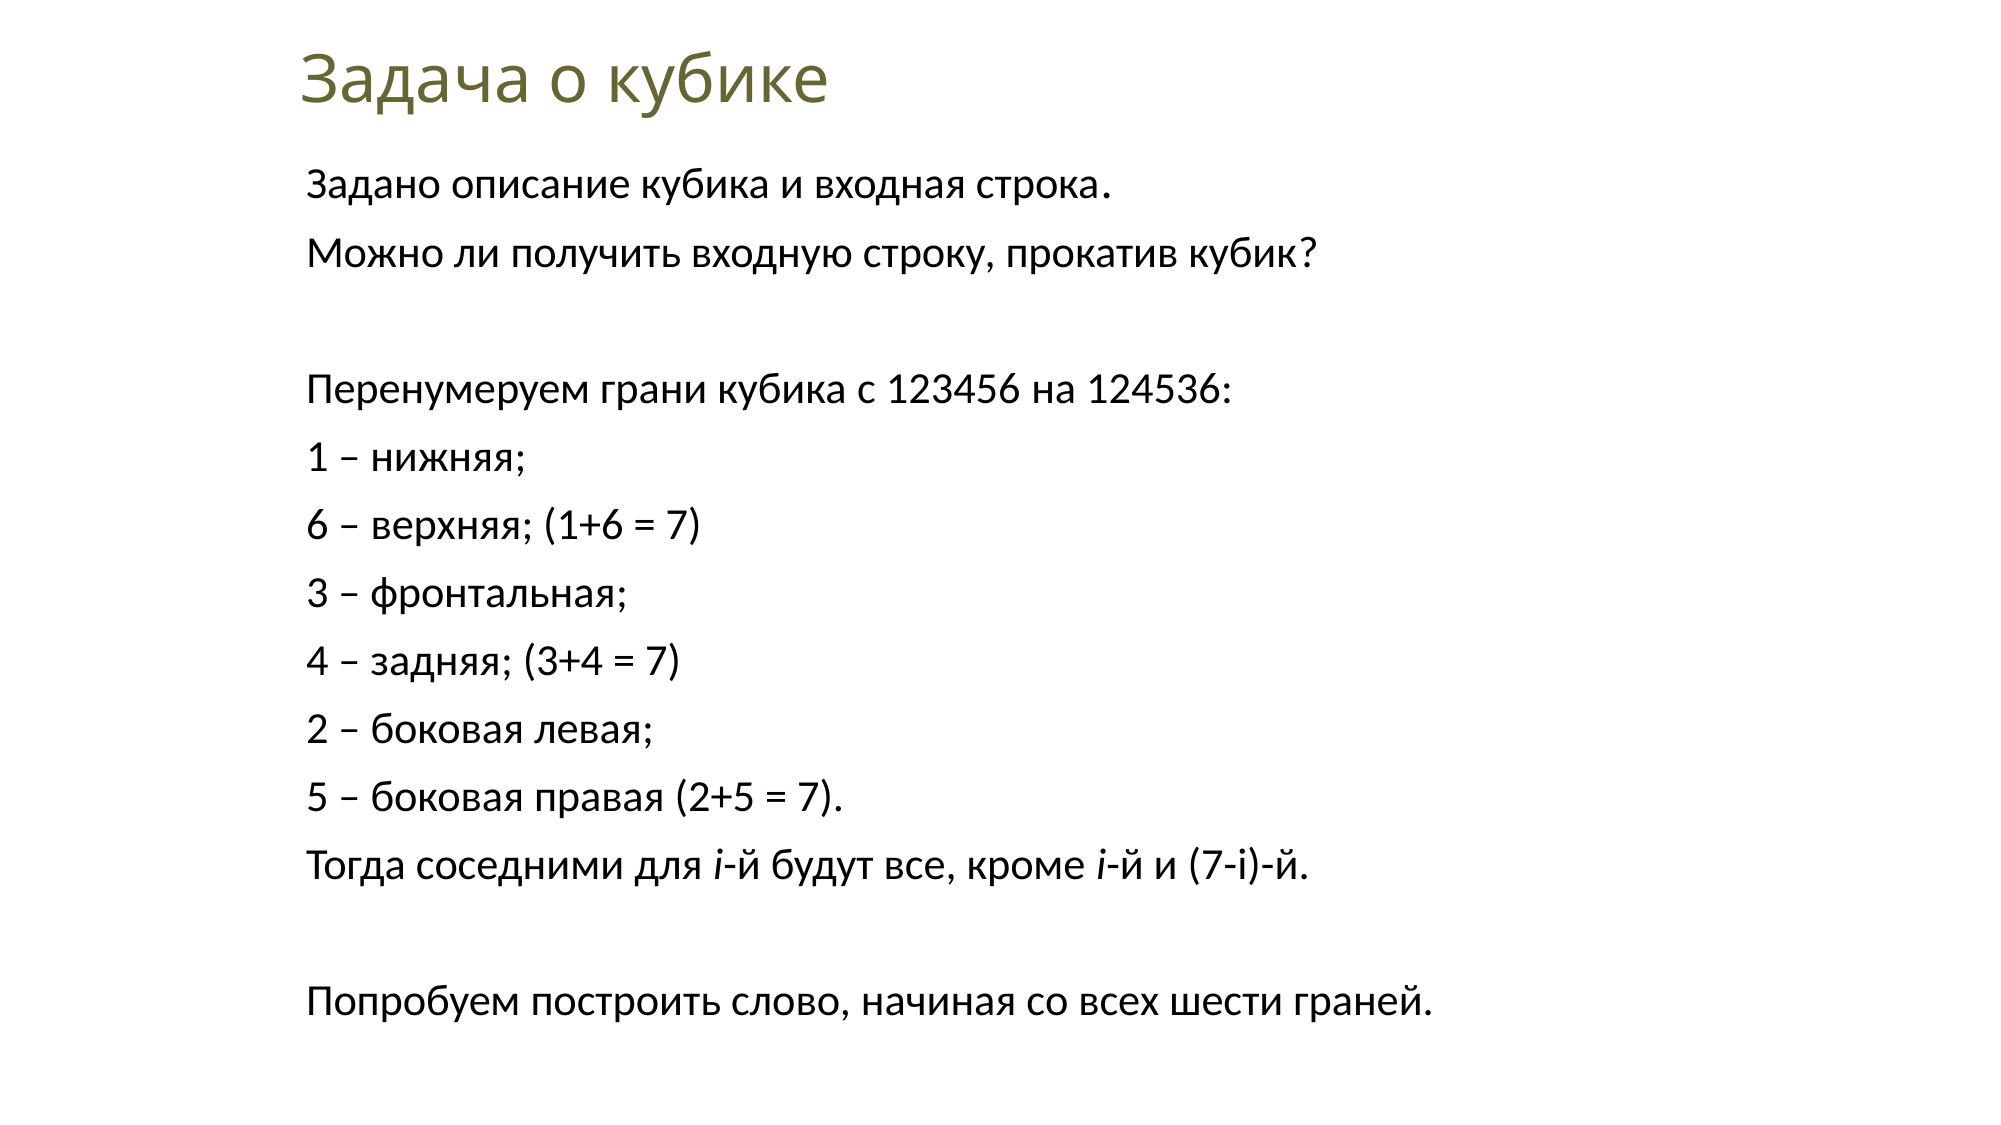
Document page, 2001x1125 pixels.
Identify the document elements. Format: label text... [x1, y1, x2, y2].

list Задано описание кубика и входная строка. Можно ли получить входную строку, прокатив кубик? Перенумеруем грани кубика c 123456 на 124536: 1 – нижняя; 6 – верхняя; (1+6 = 7) 3 – фронтальная; 4 – задняя; (3+4 = 7) 2 – боковая левая; 5 – боковая правая (2+5 = 7). Тогда соседними для i-й будут все, кроме i-й и (7-i)-й. Попробуем построить слово, начиная со всех шести граней. [291, 148, 1686, 1035]
title Задача о кубике [285, 35, 1636, 128]
